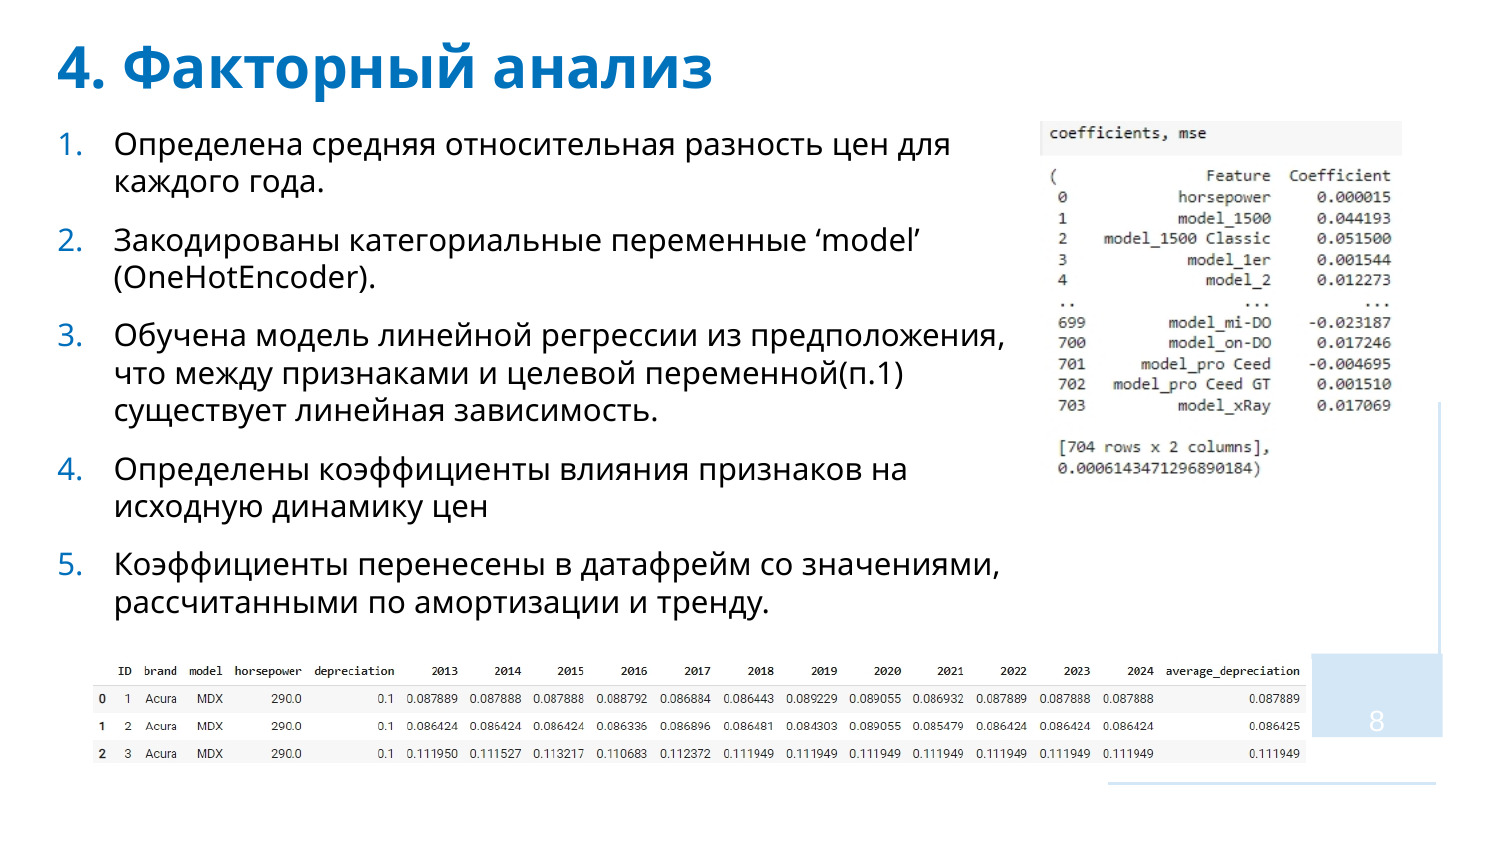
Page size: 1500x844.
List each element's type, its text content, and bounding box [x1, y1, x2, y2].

text_box 8 [1311, 653, 1443, 738]
picture [87, 659, 1312, 764]
title 4. Факторный анализ [54, 28, 1446, 172]
picture [1040, 121, 1402, 483]
text_box Определена средняя относительная разность цен для каждого года. Закодированы категориальные переменные ‘model’ (OneHotEncoder). Обучена модель линейной регрессии из предположения, что между признаками и целевой переменной(п.1) существует линейная зависимость. Определены коэффициенты влияния признаков на исходную динамику цен Коэффициенты перенесены в датафрейм со значениями, рассчитанными по амортизации и тренду. [55, 172, 1026, 620]
